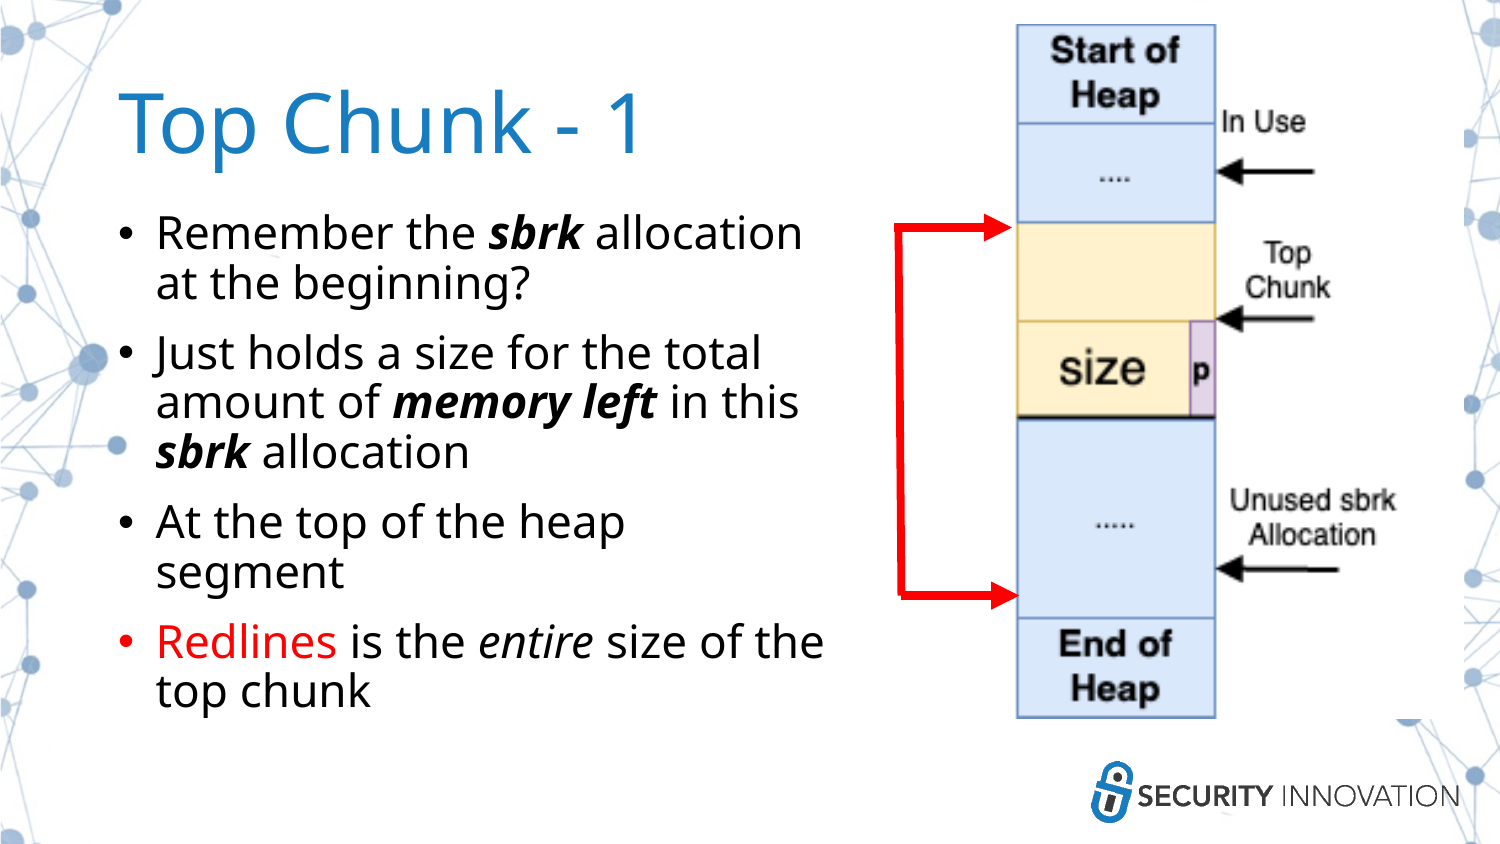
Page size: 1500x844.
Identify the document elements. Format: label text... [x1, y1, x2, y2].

title Top Chunk - 1 [103, 44, 1011, 208]
picture [1011, 1, 1500, 844]
picture [1, 1, 333, 844]
list Remember the sbrk allocation at the beginning? Just holds a size for the total amount of memory left in this sbrk allocation At the top of the heap segment Redlines is the entire size of the top chunk [103, 202, 843, 829]
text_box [898, 227, 902, 596]
